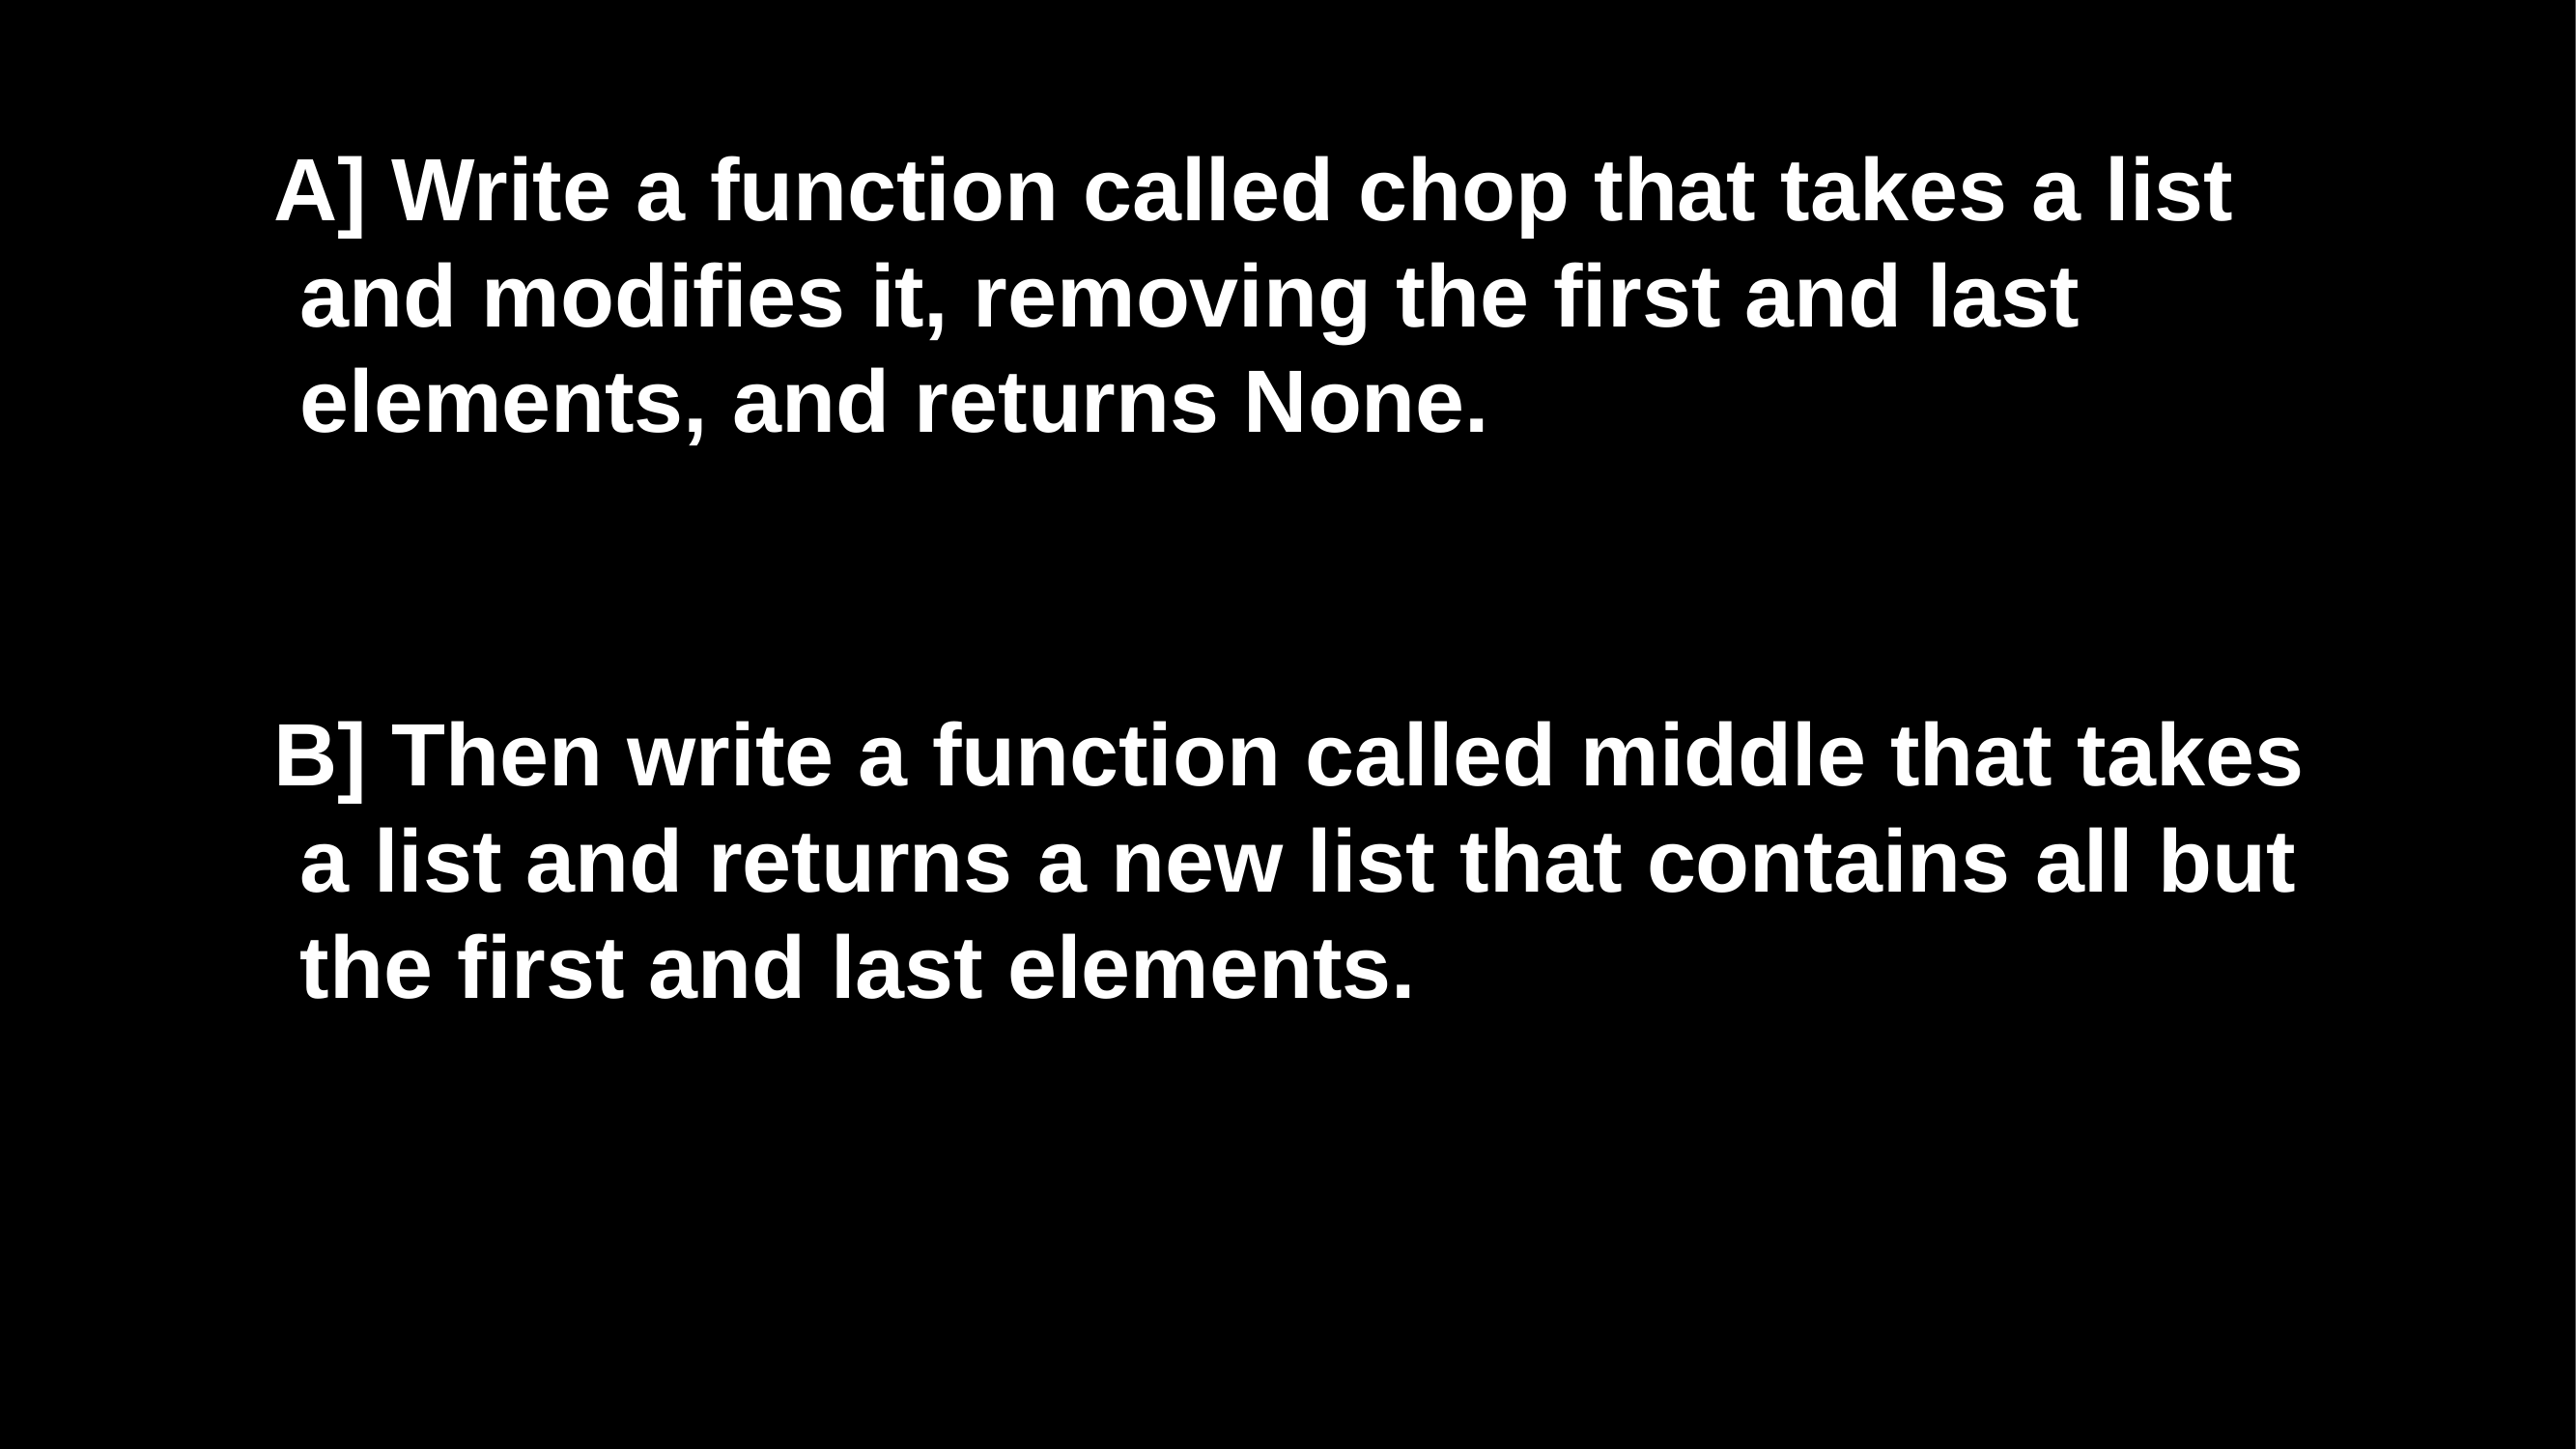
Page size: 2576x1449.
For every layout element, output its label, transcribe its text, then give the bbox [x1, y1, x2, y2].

list A] Write a function called chop that takes a list and modifies it, removing the first and last elements, and returns None. B] Then write a function called middle that takes a list and returns a new list that contains all but the first and last elements. [183, 117, 2391, 1317]
